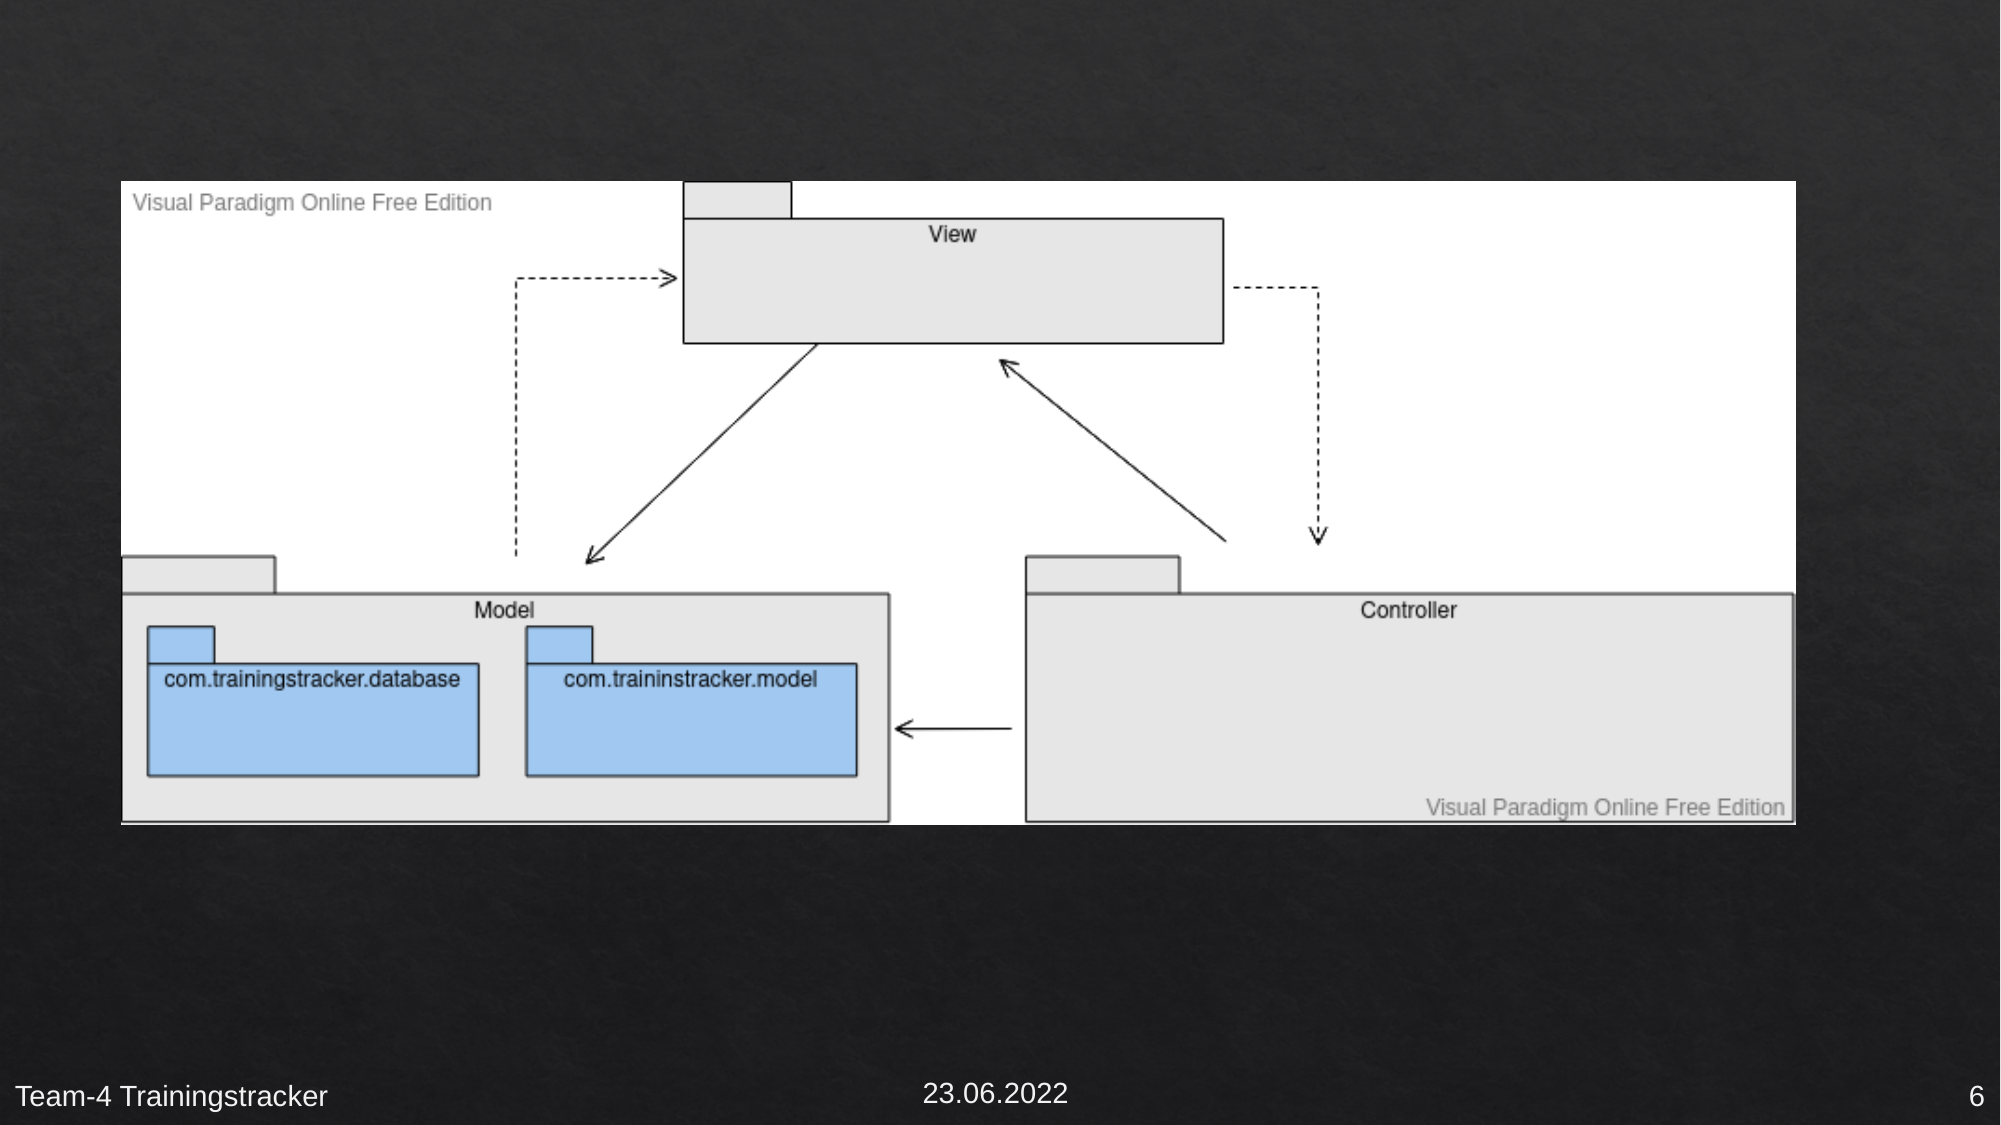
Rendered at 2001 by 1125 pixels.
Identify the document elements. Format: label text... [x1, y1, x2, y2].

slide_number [774, 1062, 1225, 1123]
picture [0, 0, 2001, 1125]
slide_number 6 [1876, 1065, 2000, 1125]
footer Team-4 Trainingstracker [0, 1065, 1095, 1125]
